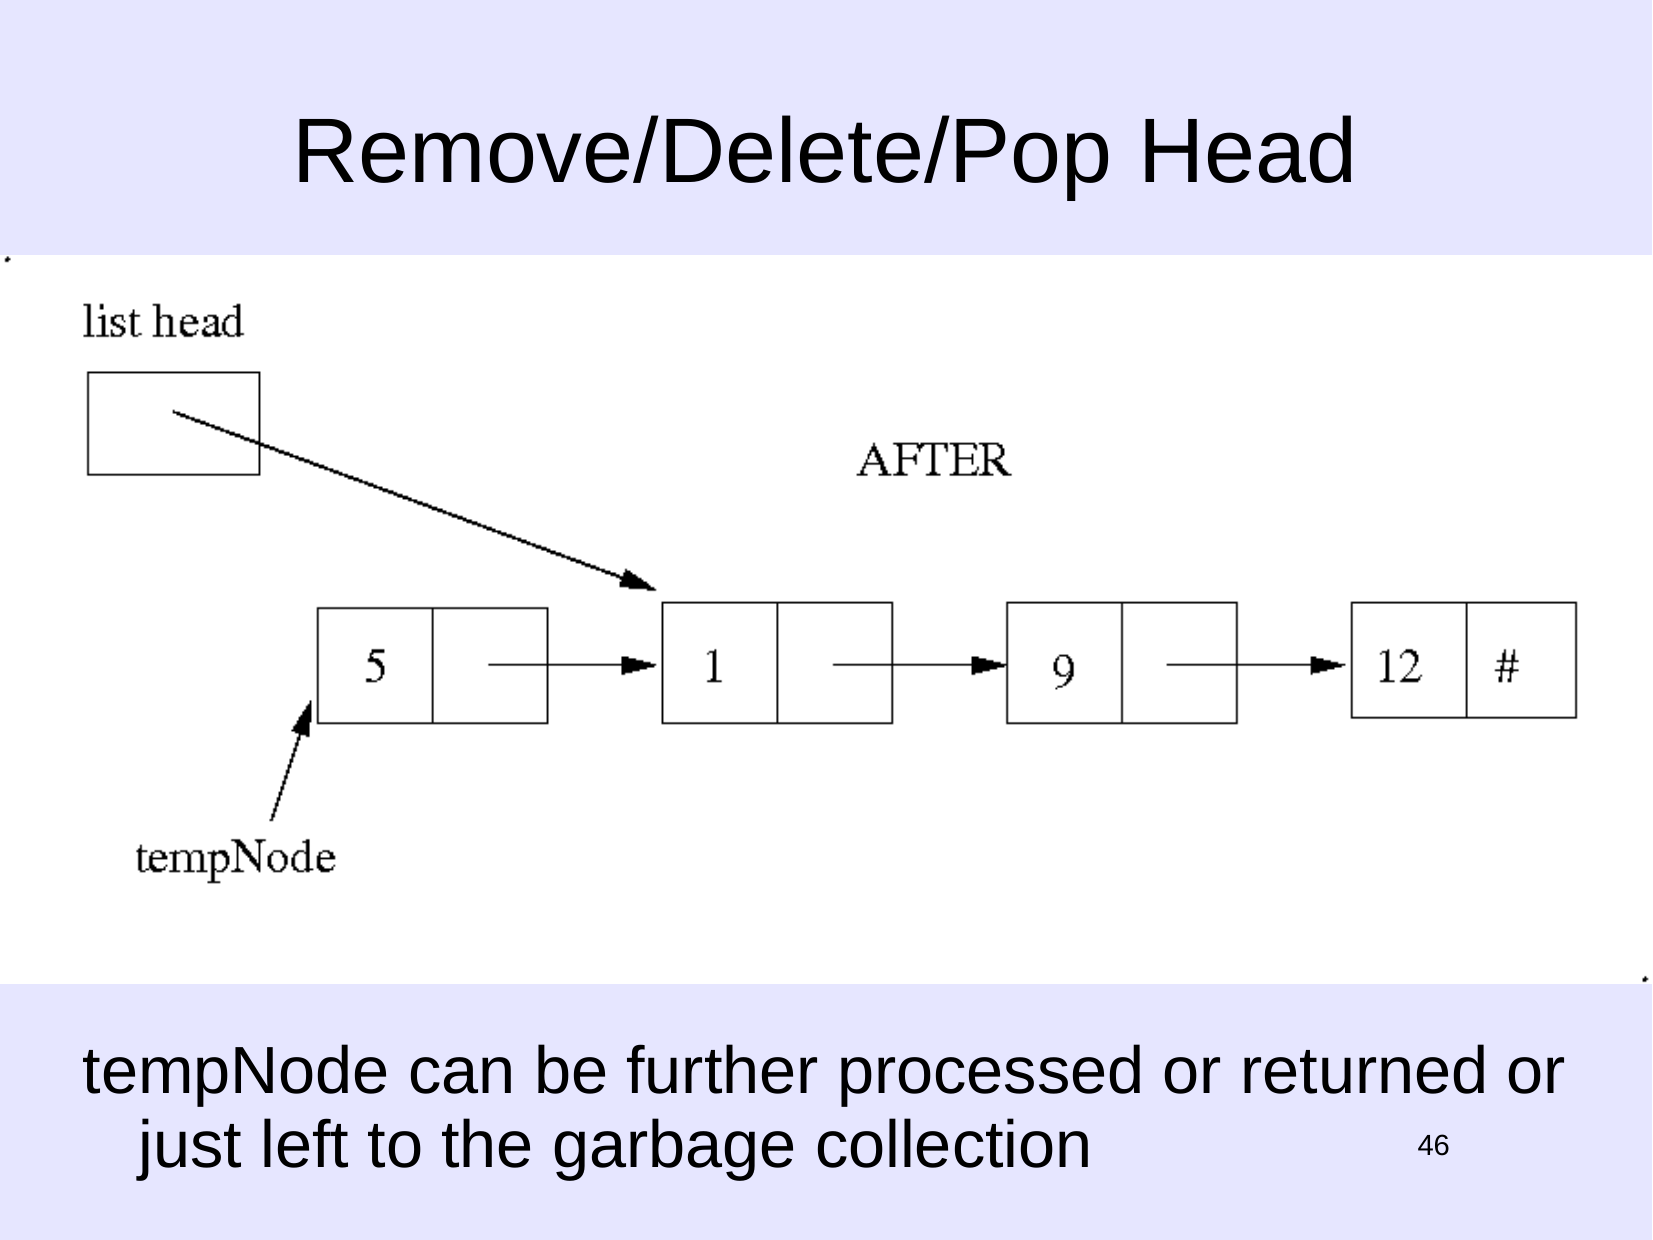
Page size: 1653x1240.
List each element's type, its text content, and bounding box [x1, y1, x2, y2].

title Remove/Delete/Pop Head [82, 56, 1569, 248]
picture [0, 255, 1653, 984]
list tempNode can be further processed or returned or just left to the garbage collection [82, 1033, 1569, 1201]
